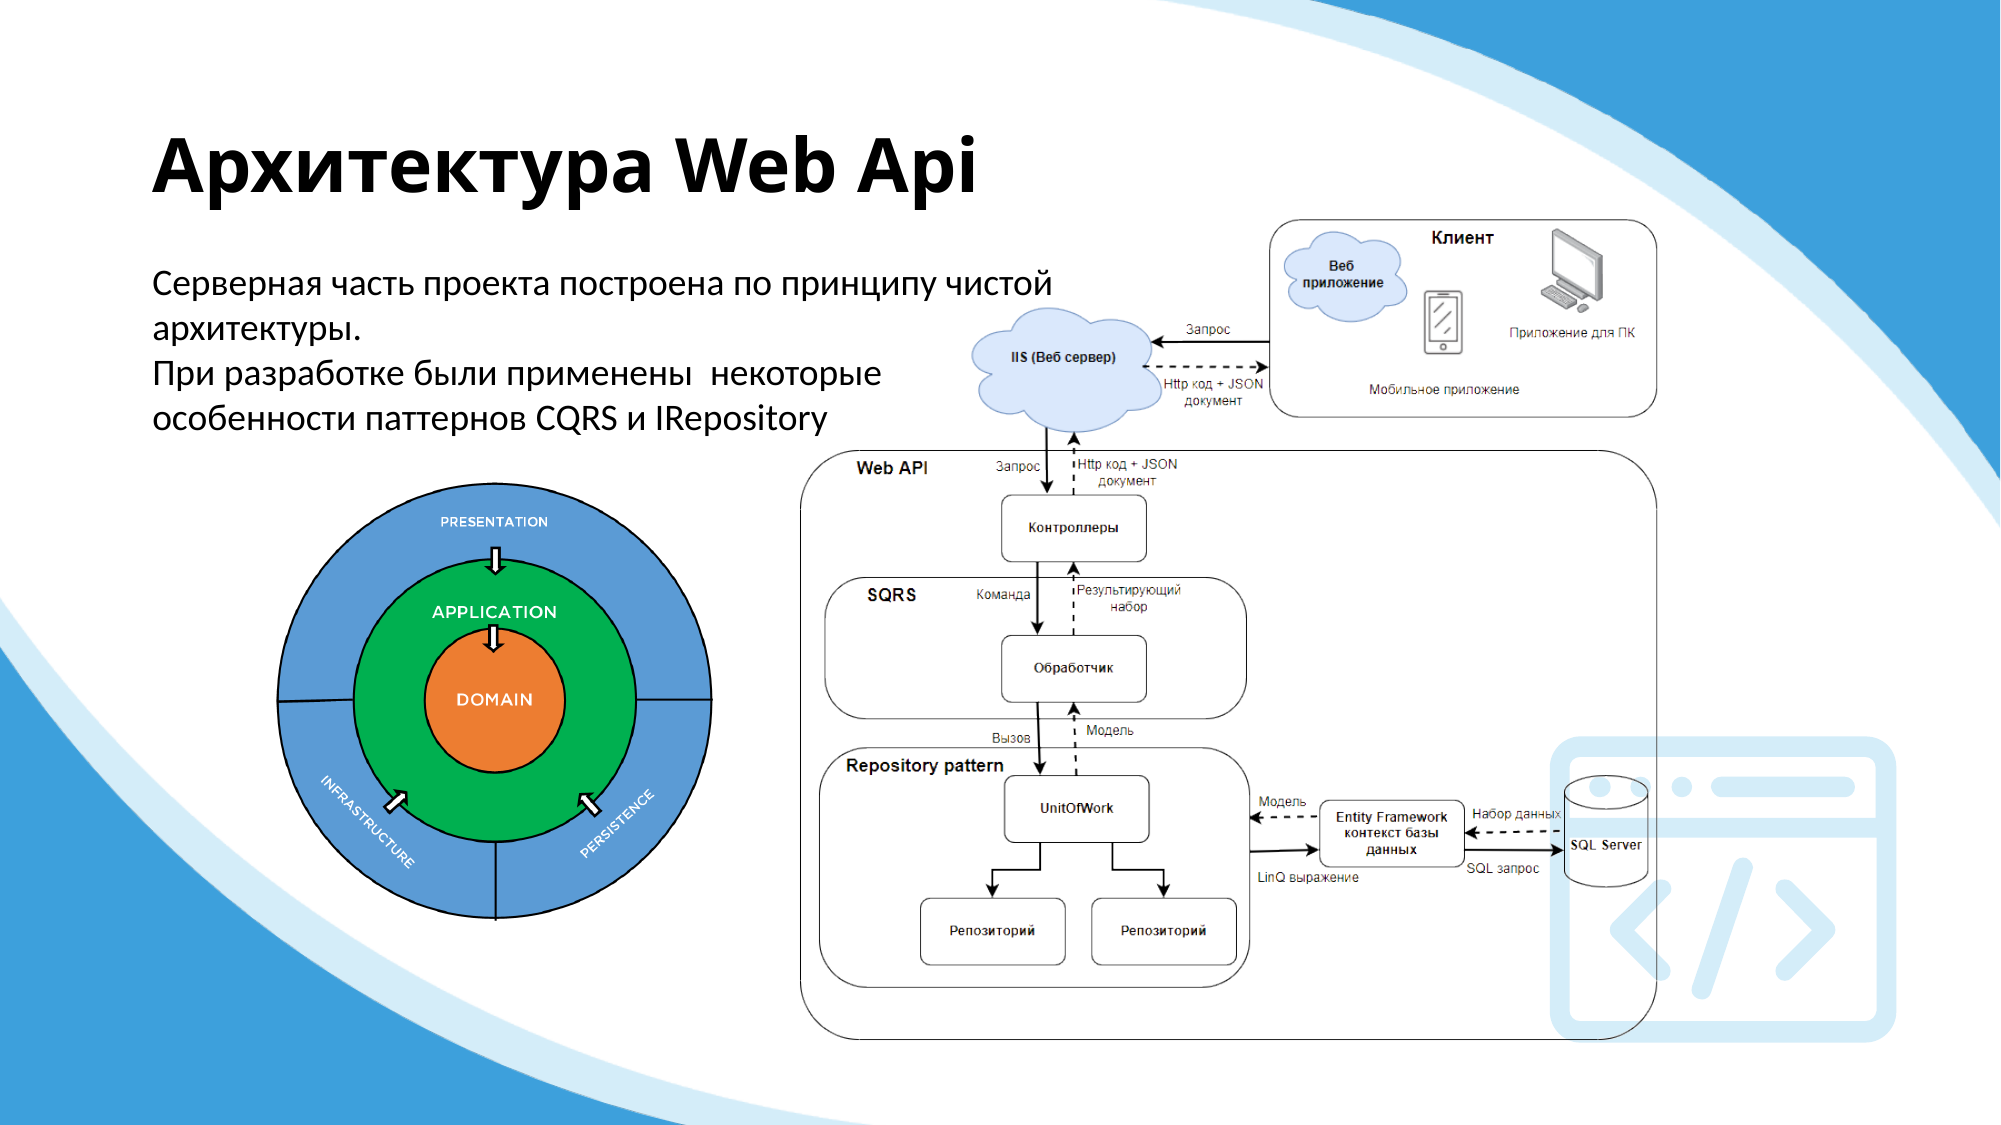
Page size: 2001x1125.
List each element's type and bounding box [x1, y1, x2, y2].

text_box [0, 0, 2000, 1125]
picture [790, 215, 1663, 1048]
list [276, 482, 714, 921]
